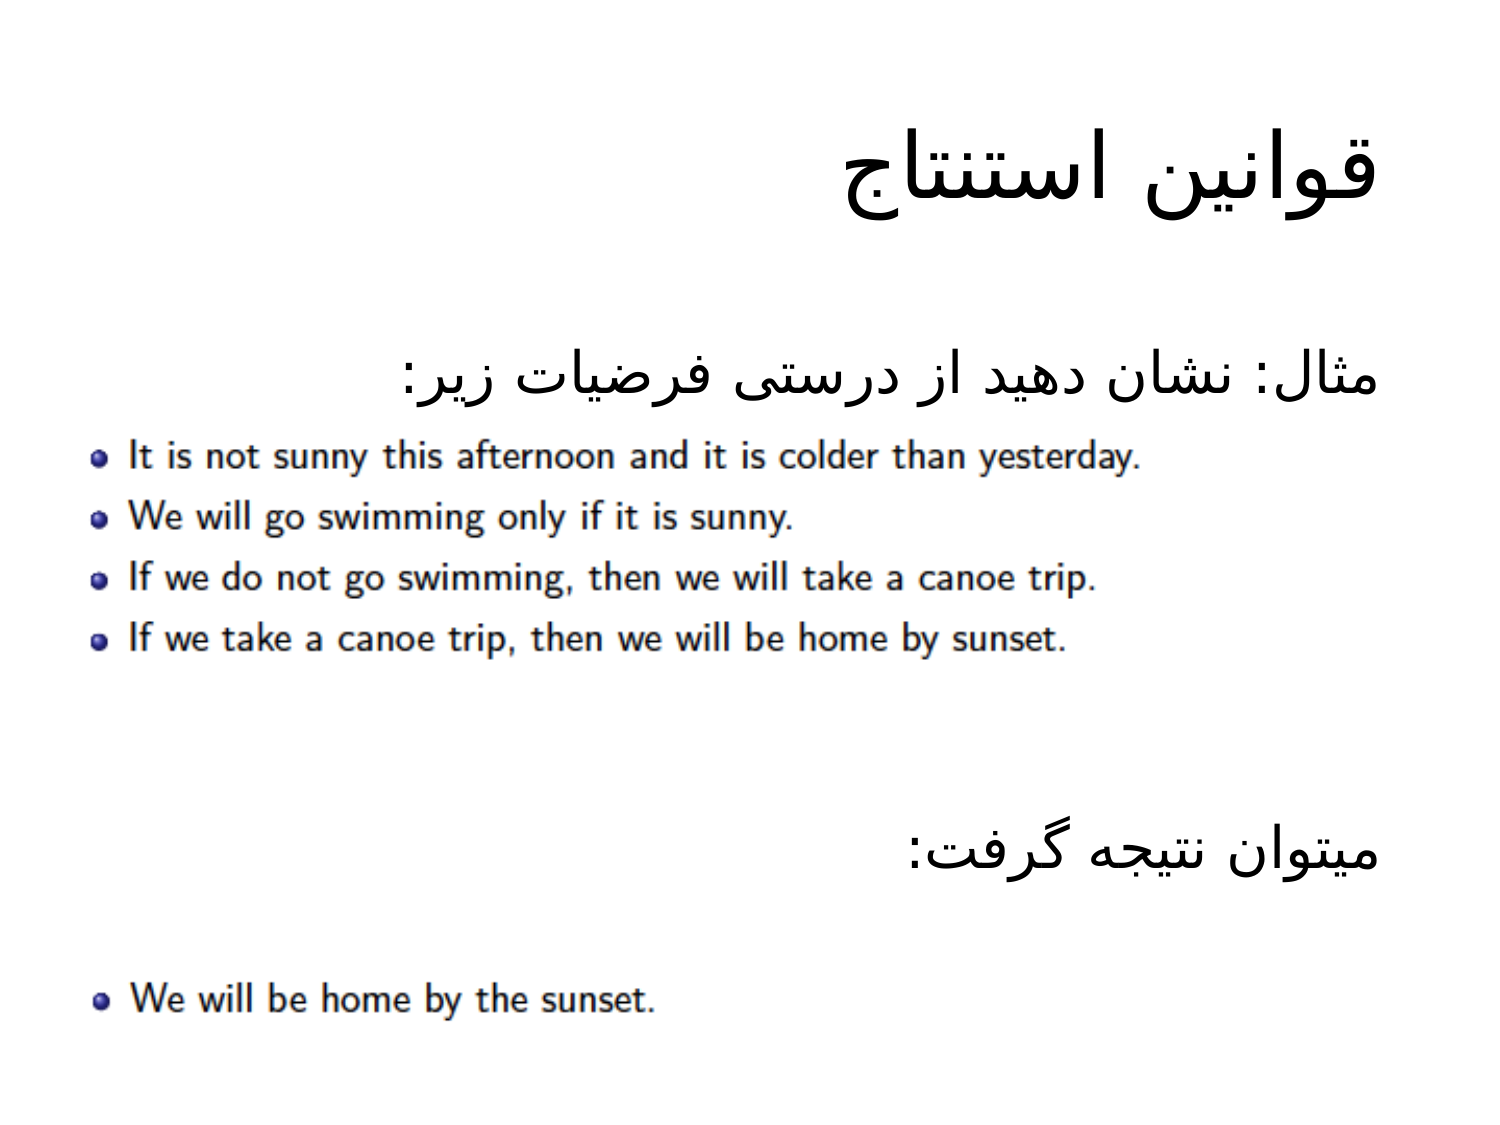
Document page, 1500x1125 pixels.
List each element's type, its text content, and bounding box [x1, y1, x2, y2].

picture [79, 968, 665, 1036]
title قوانین استنتاج [103, 59, 1397, 278]
list مثال: نشان دهید از درستی فرضیات زیر: میتوان نتیجه گرفت: [103, 299, 1397, 1014]
picture [79, 425, 1144, 664]
